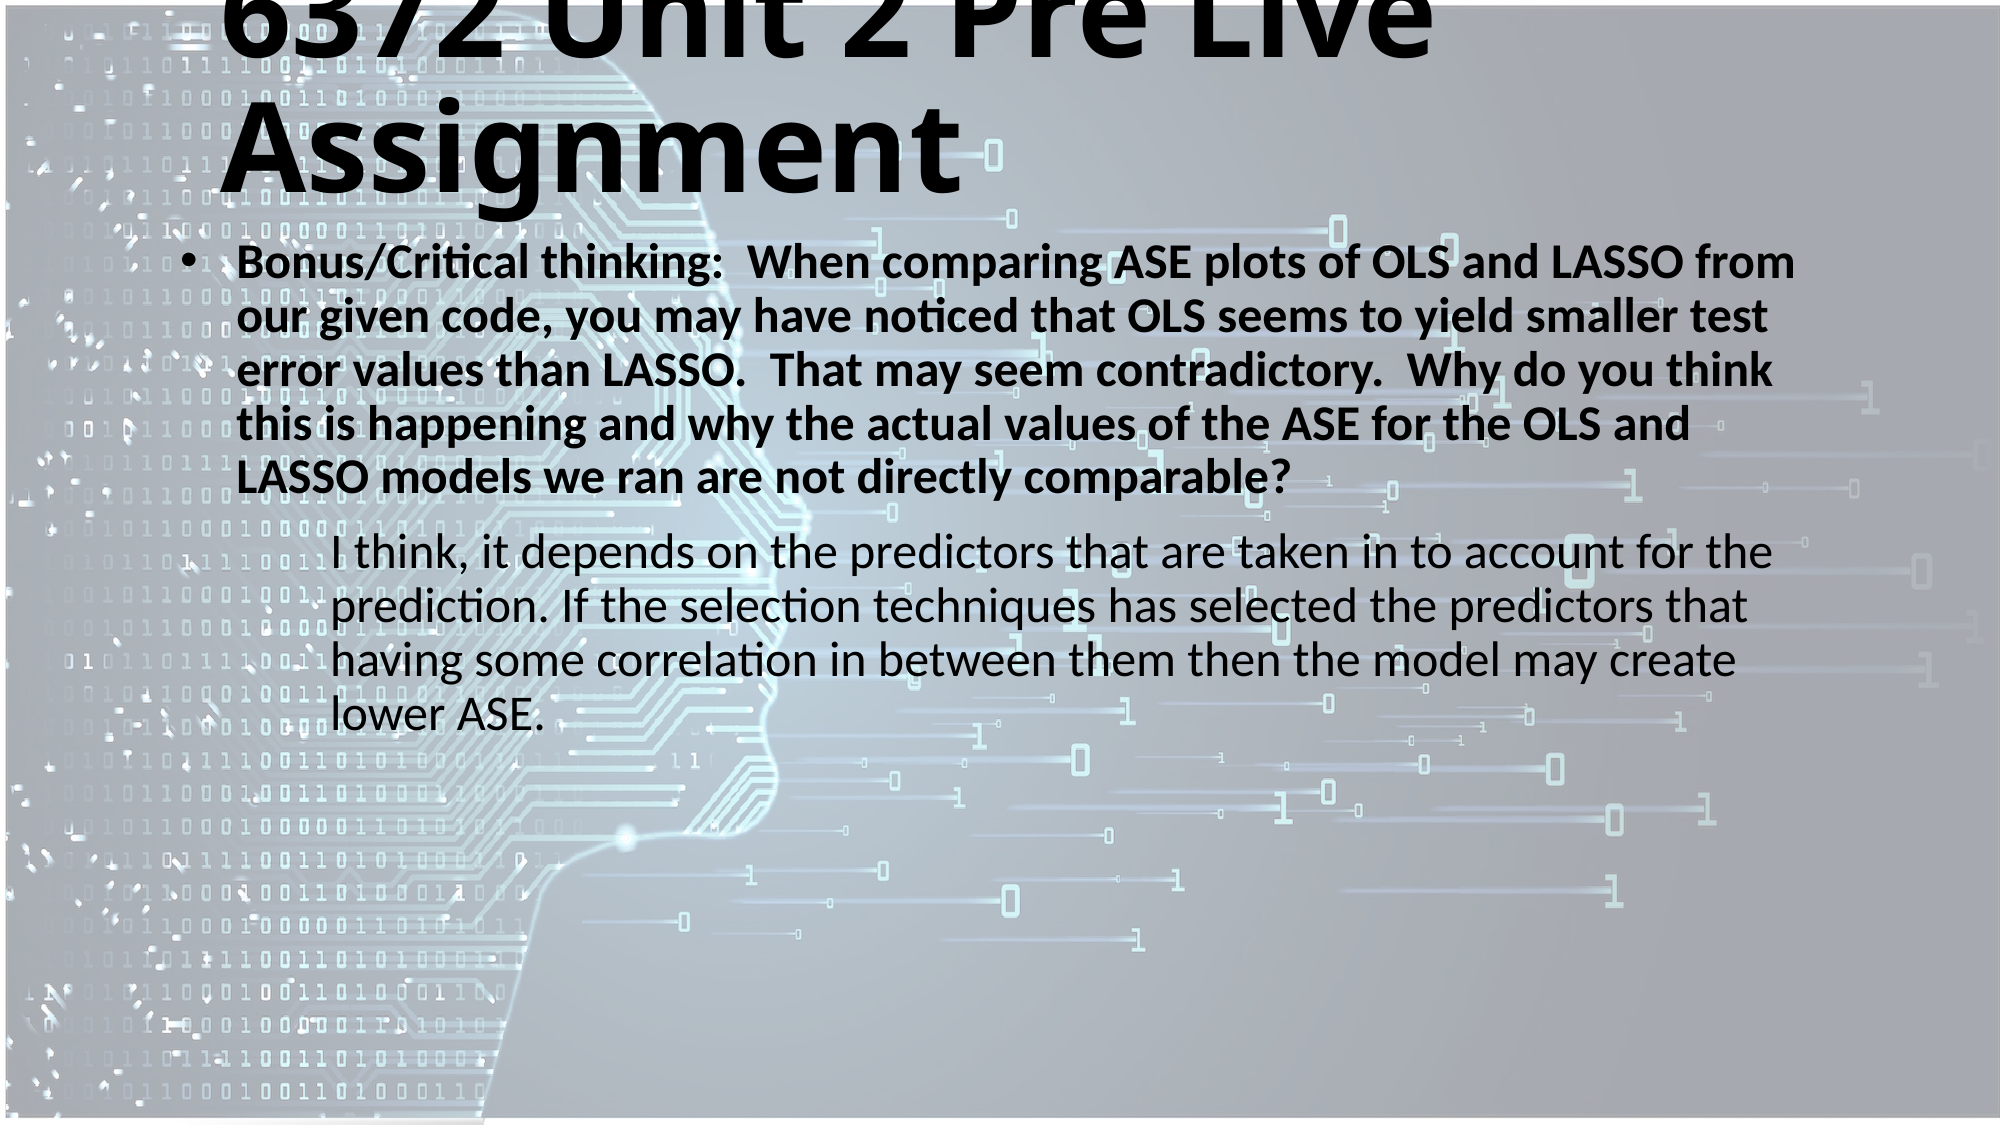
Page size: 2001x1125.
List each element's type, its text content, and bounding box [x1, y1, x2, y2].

title 6372 Unit 2 Pre Live Assignment [205, 17, 1875, 228]
subtitle Bonus/Critical thinking: When comparing ASE plots of OLS and LASSO from our given code, you may have noticed that OLS seems to yield smaller test error values than LASSO. That may seem contradictory. Why do you think this is happening and why the actual values of the ASE for the OLS and LASSO models we ran are not directly comparable? I think, it depends on the predictors that are taken in to account for the prediction. If the selection techniques has selected the predictors that having some correlation in between them then the model may create lower ASE. [165, 227, 1835, 1108]
